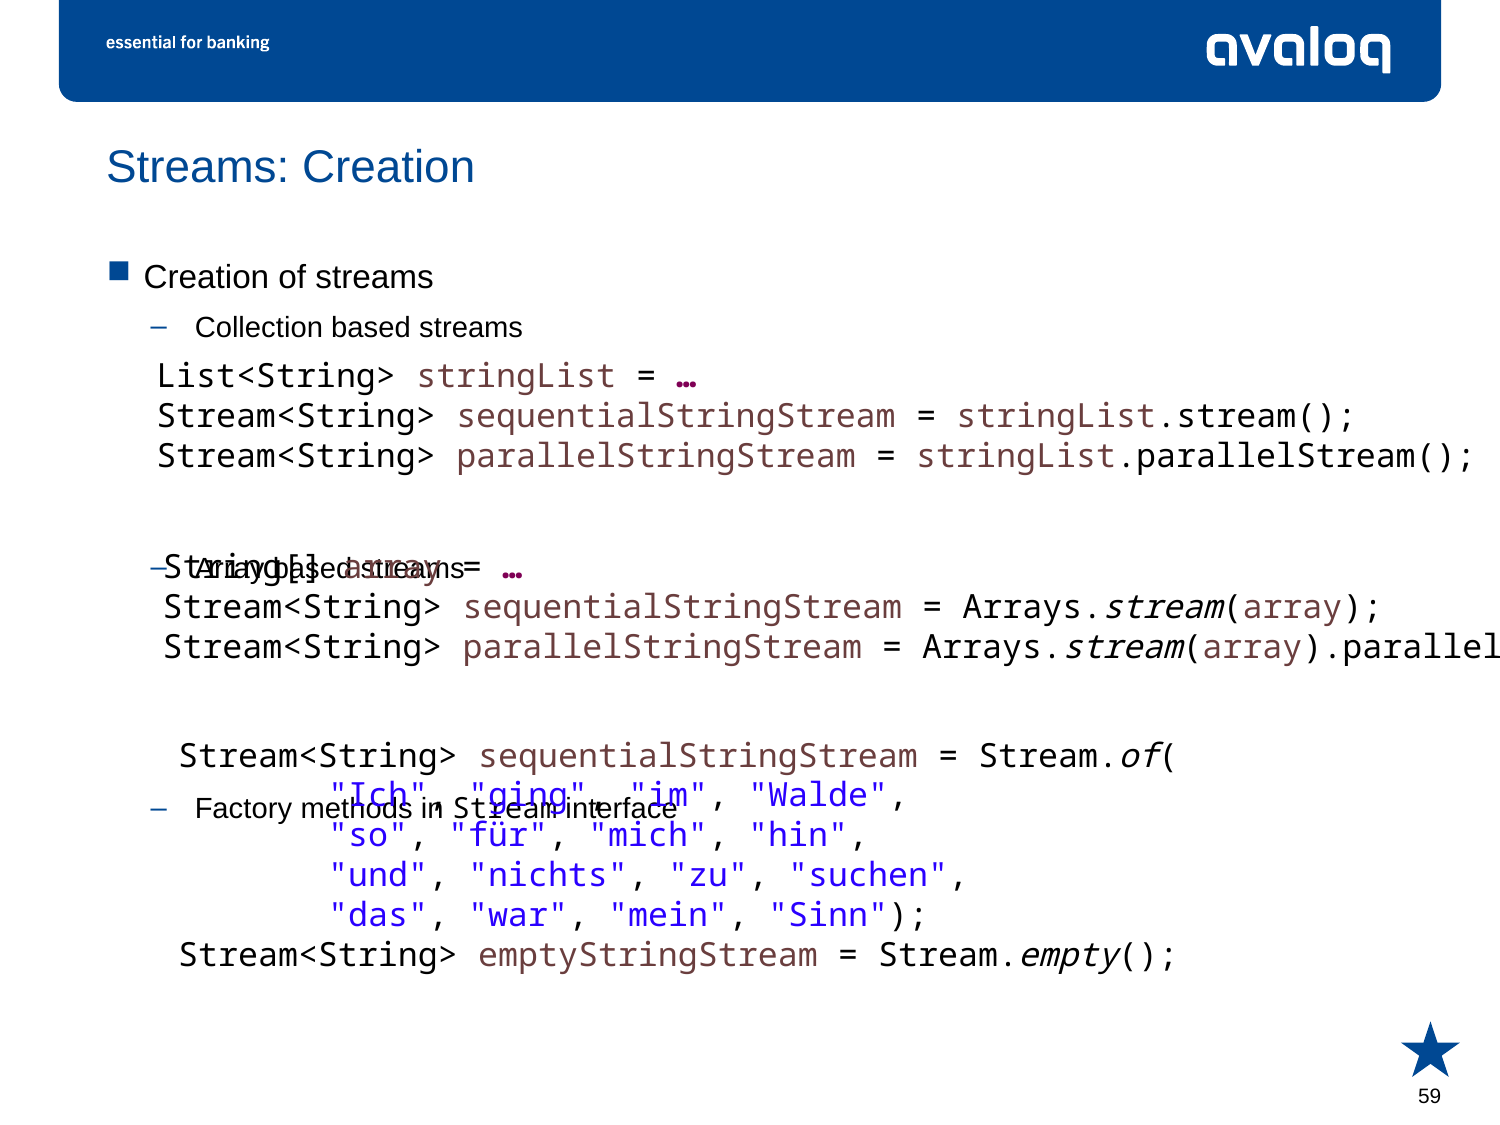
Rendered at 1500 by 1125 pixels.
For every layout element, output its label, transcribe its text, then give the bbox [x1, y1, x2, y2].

list Creation of streams Collection based streams Array based streams Factory methods in Stream interface [105, 255, 1394, 1042]
text_box List<String> stringList = … Stream<String> sequentialStringStream = stringList.stream(); Stream<String> parallelStringStream = stringList.parallelStream(); [150, 348, 1483, 480]
slide_number 59 [1200, 1082, 1442, 1112]
text_box Stream<String> sequentialStringStream = Stream.of( "Ich", "ging", "im", "Walde", "so", "für", "mich", "hin", "und", "nichts", "zu", "suchen", "das", "war", "mein", "Sinn"); Stream<String> emptyStringStream = Stream.empty(); [172, 727, 1185, 980]
title Streams: Creation [105, 142, 1394, 215]
text_box [1398, 1019, 1462, 1079]
text_box String[] array = … Stream<String> sequentialStringStream = Arrays.stream(array); Stream<String> parallelStringStream = Arrays.stream(array).parallel(); [156, 539, 1500, 671]
